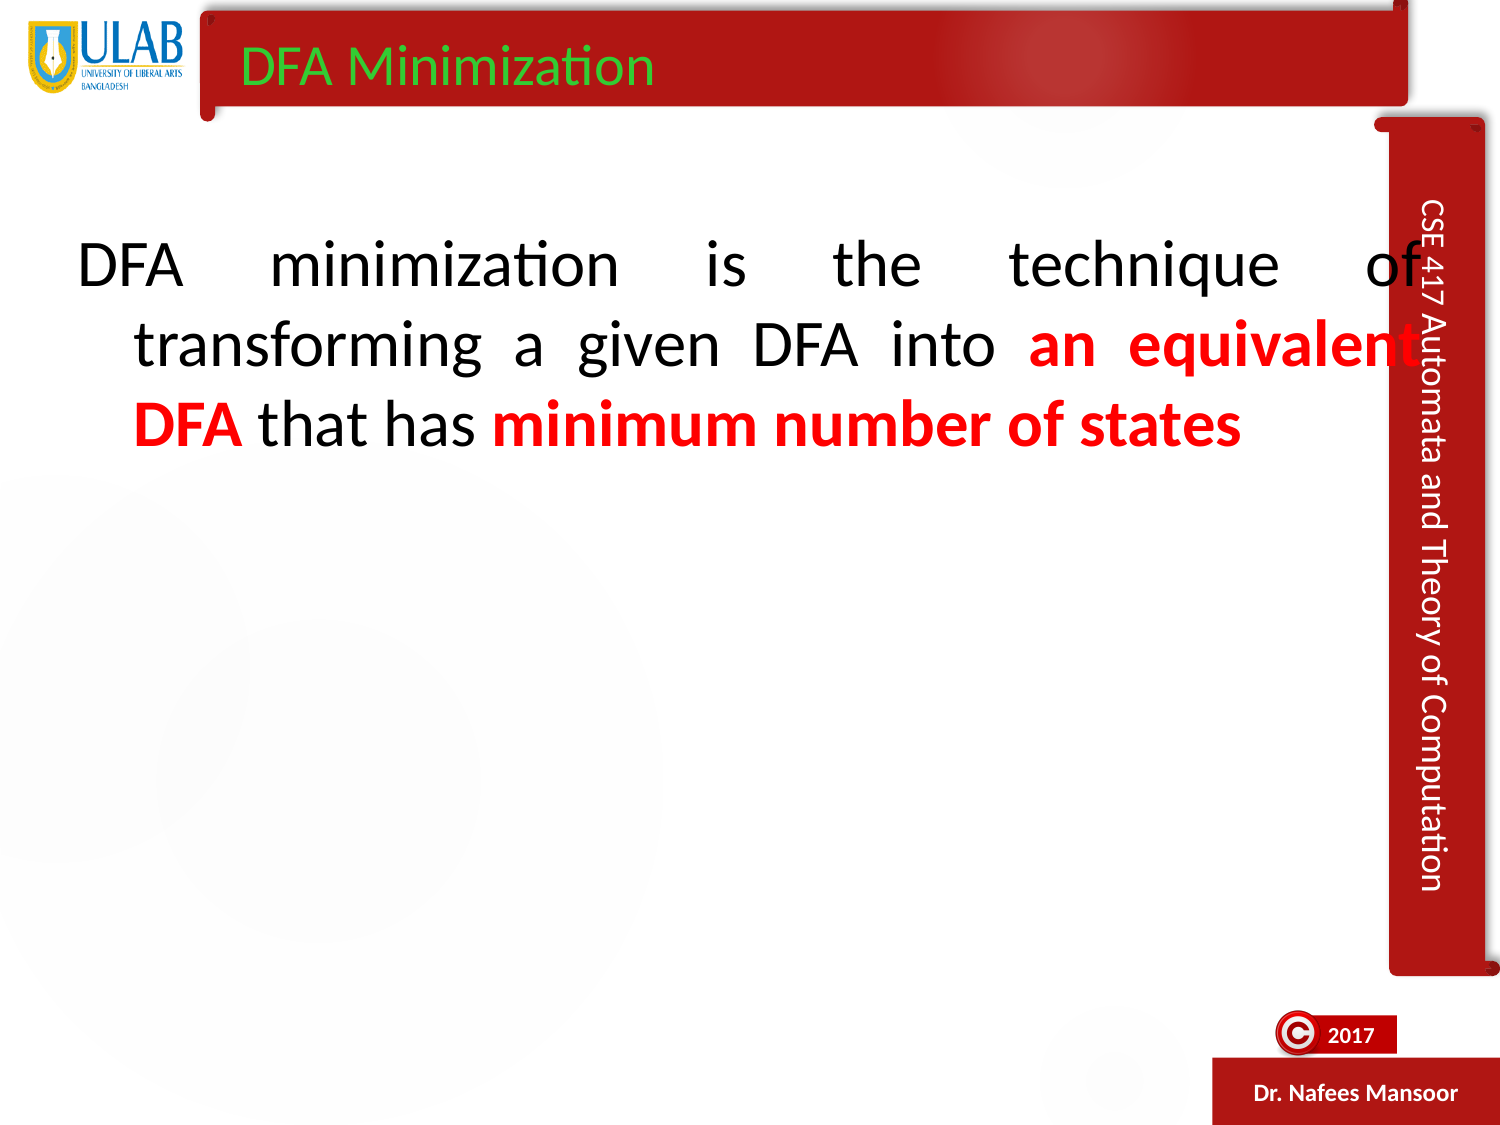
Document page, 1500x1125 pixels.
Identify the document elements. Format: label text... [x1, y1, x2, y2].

picture [1271, 1007, 1325, 1061]
text_box DFA minimization is the technique of transforming a given DFA into an equivalent DFA that has minimum number of states [62, 212, 1438, 525]
text_box DFA Minimization [225, 19, 1375, 126]
picture [24, 12, 188, 99]
